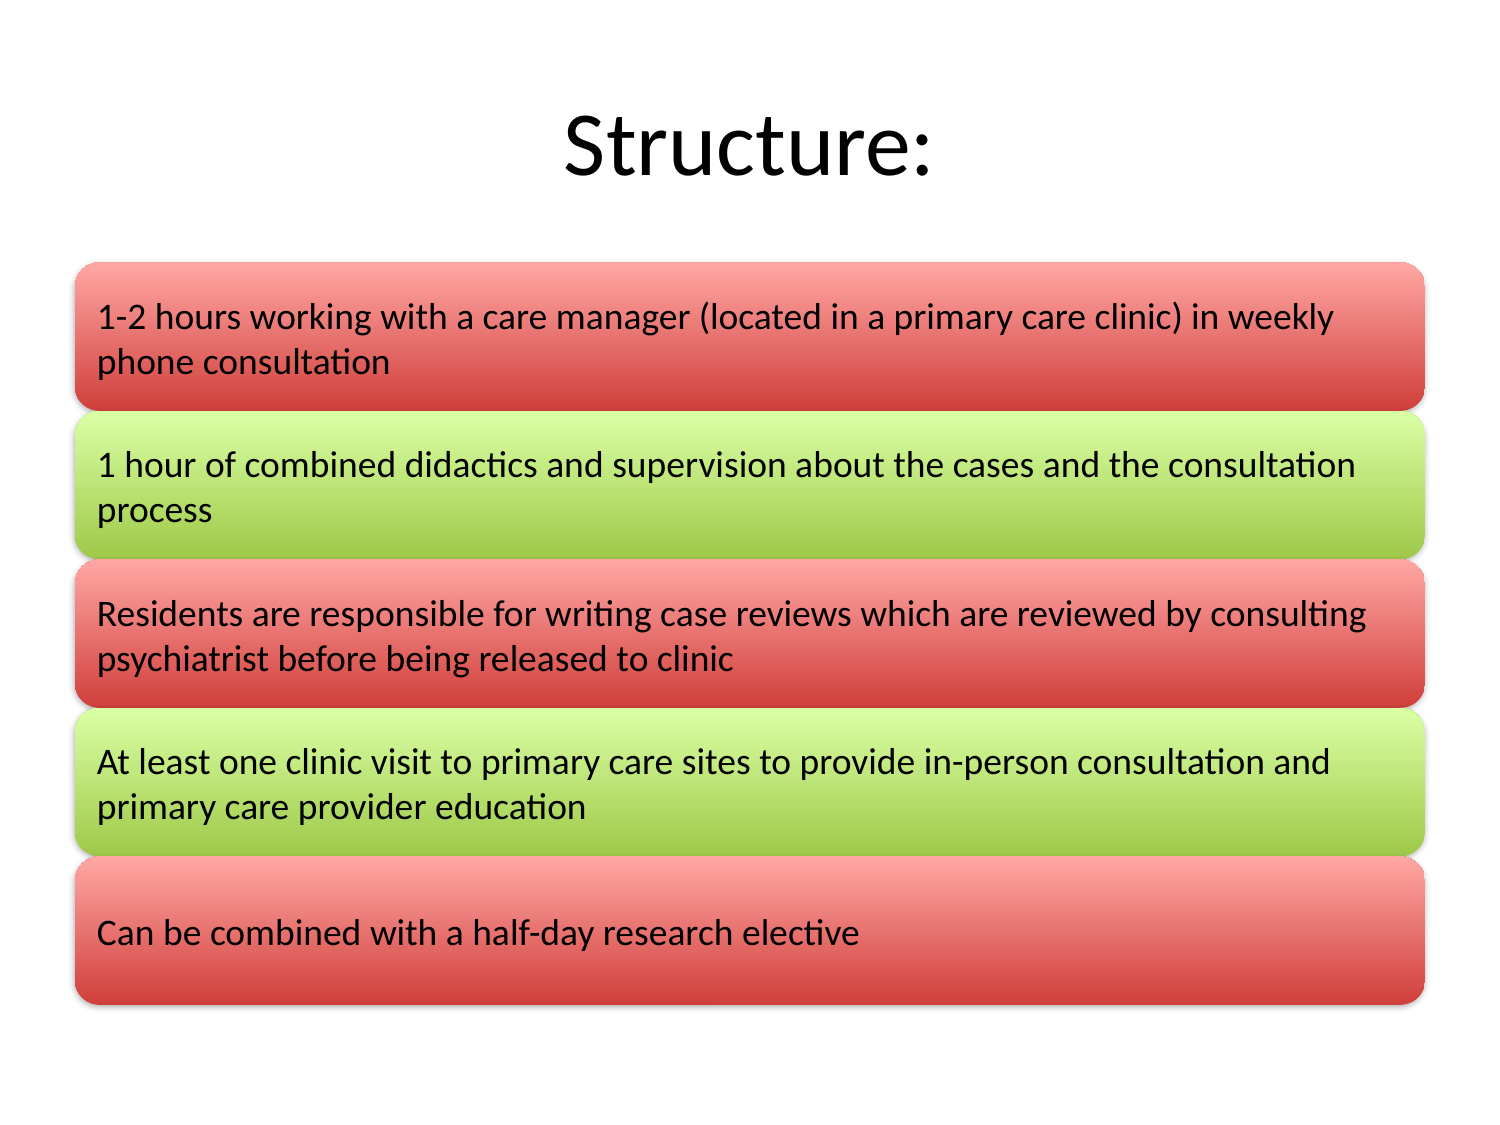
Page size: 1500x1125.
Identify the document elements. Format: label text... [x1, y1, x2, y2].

title Structure: [75, 45, 1425, 233]
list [74, 262, 1426, 1006]
